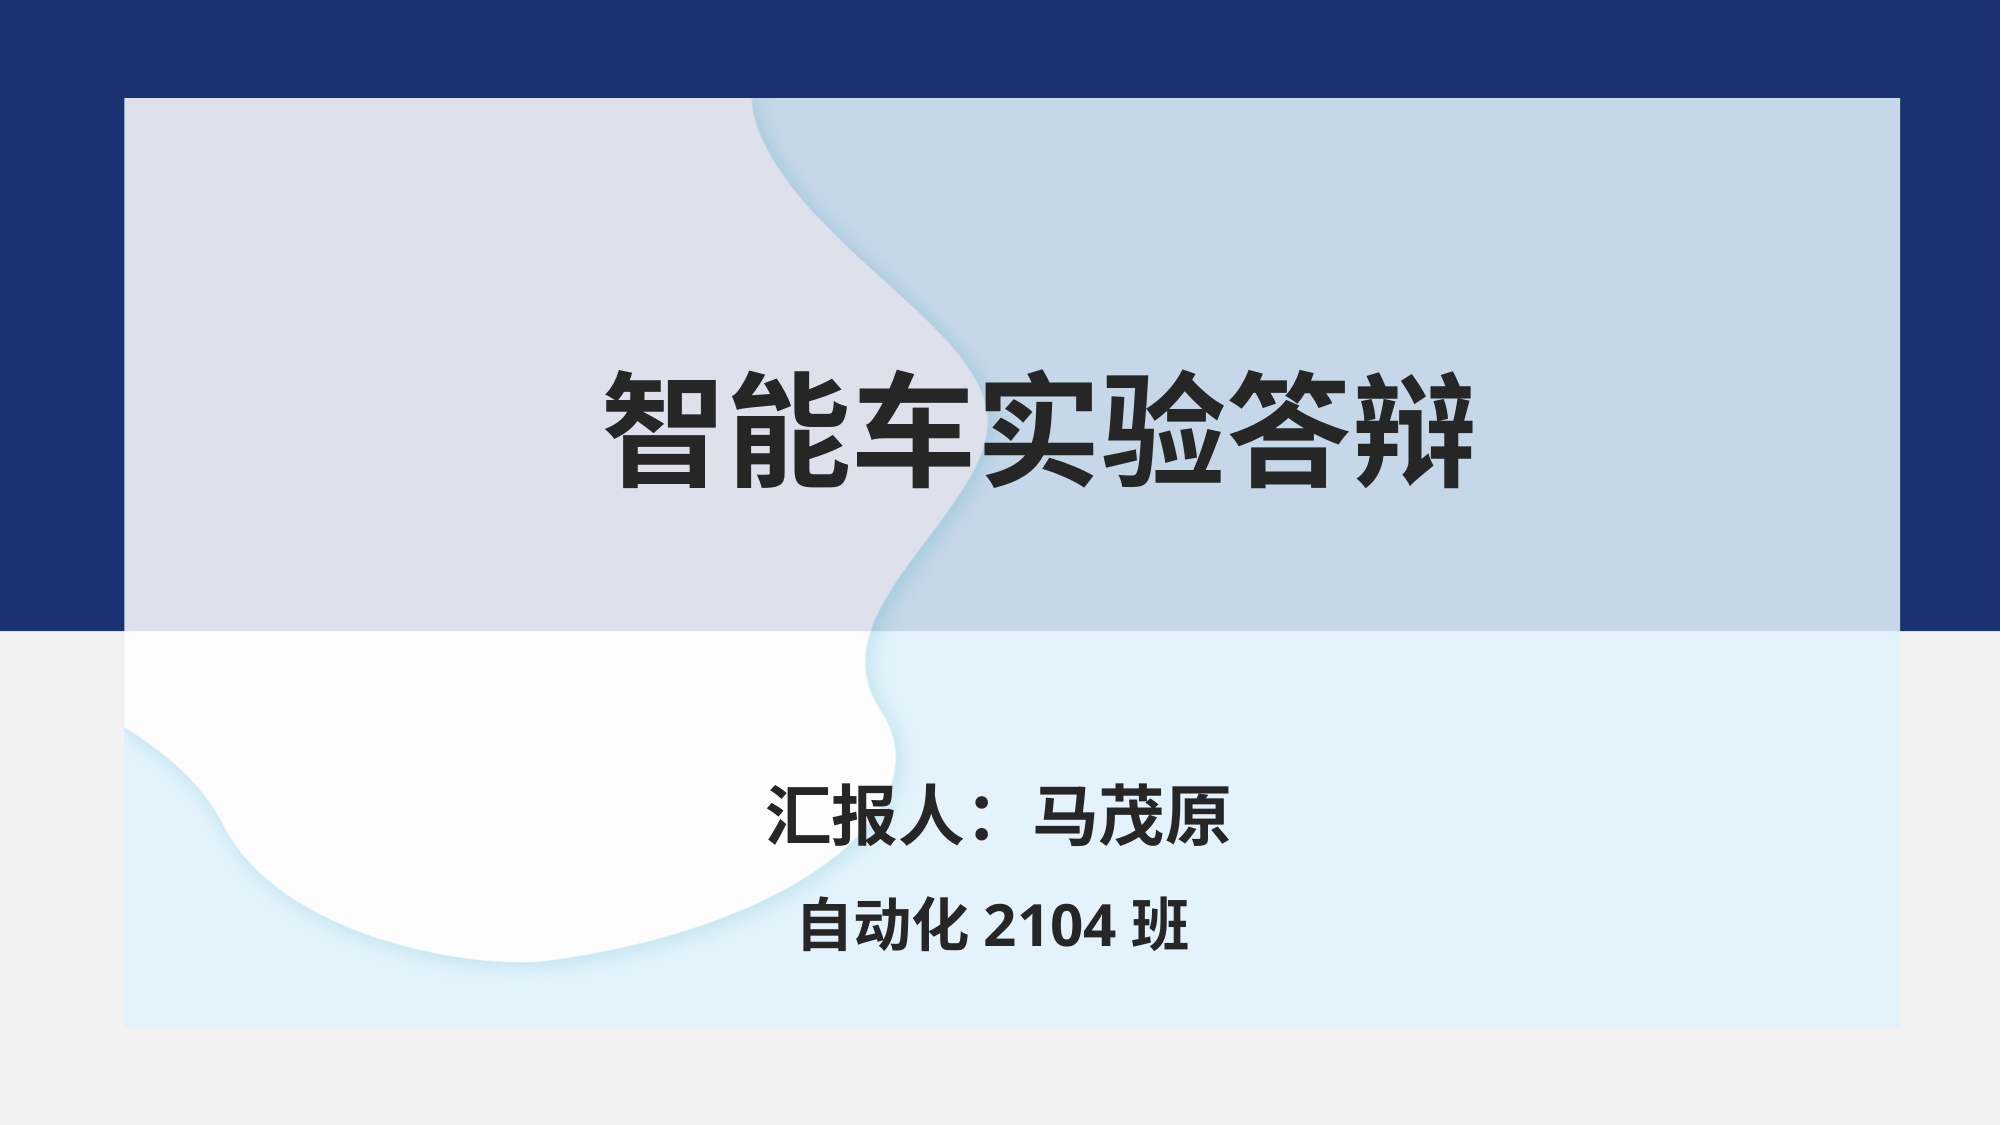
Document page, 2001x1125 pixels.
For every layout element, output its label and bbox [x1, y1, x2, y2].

text_box [247, 348, 1718, 1028]
text_box [123, 97, 1901, 1029]
